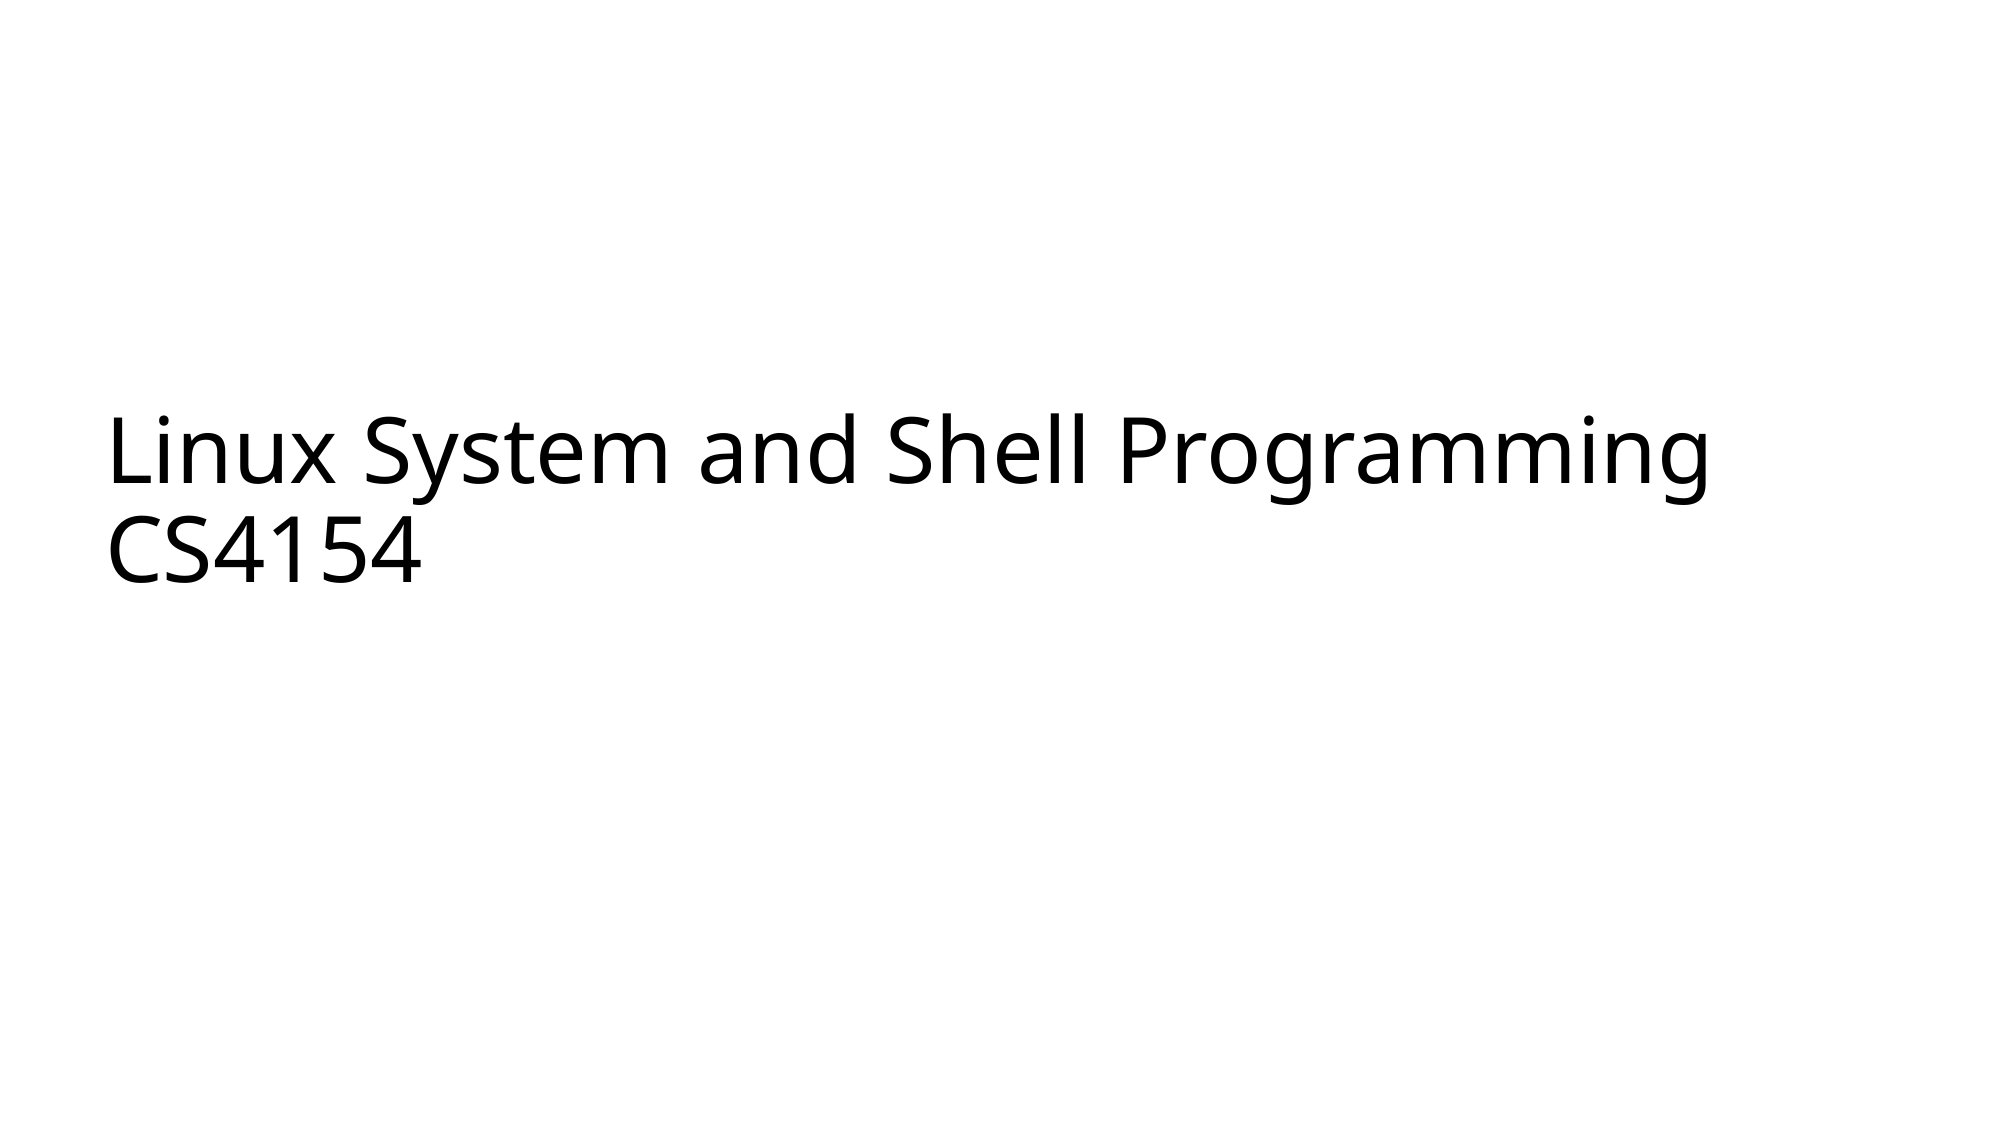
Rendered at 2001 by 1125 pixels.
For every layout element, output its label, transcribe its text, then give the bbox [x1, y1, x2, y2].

title Linux System and Shell Programming CS4154 [89, 394, 1815, 613]
